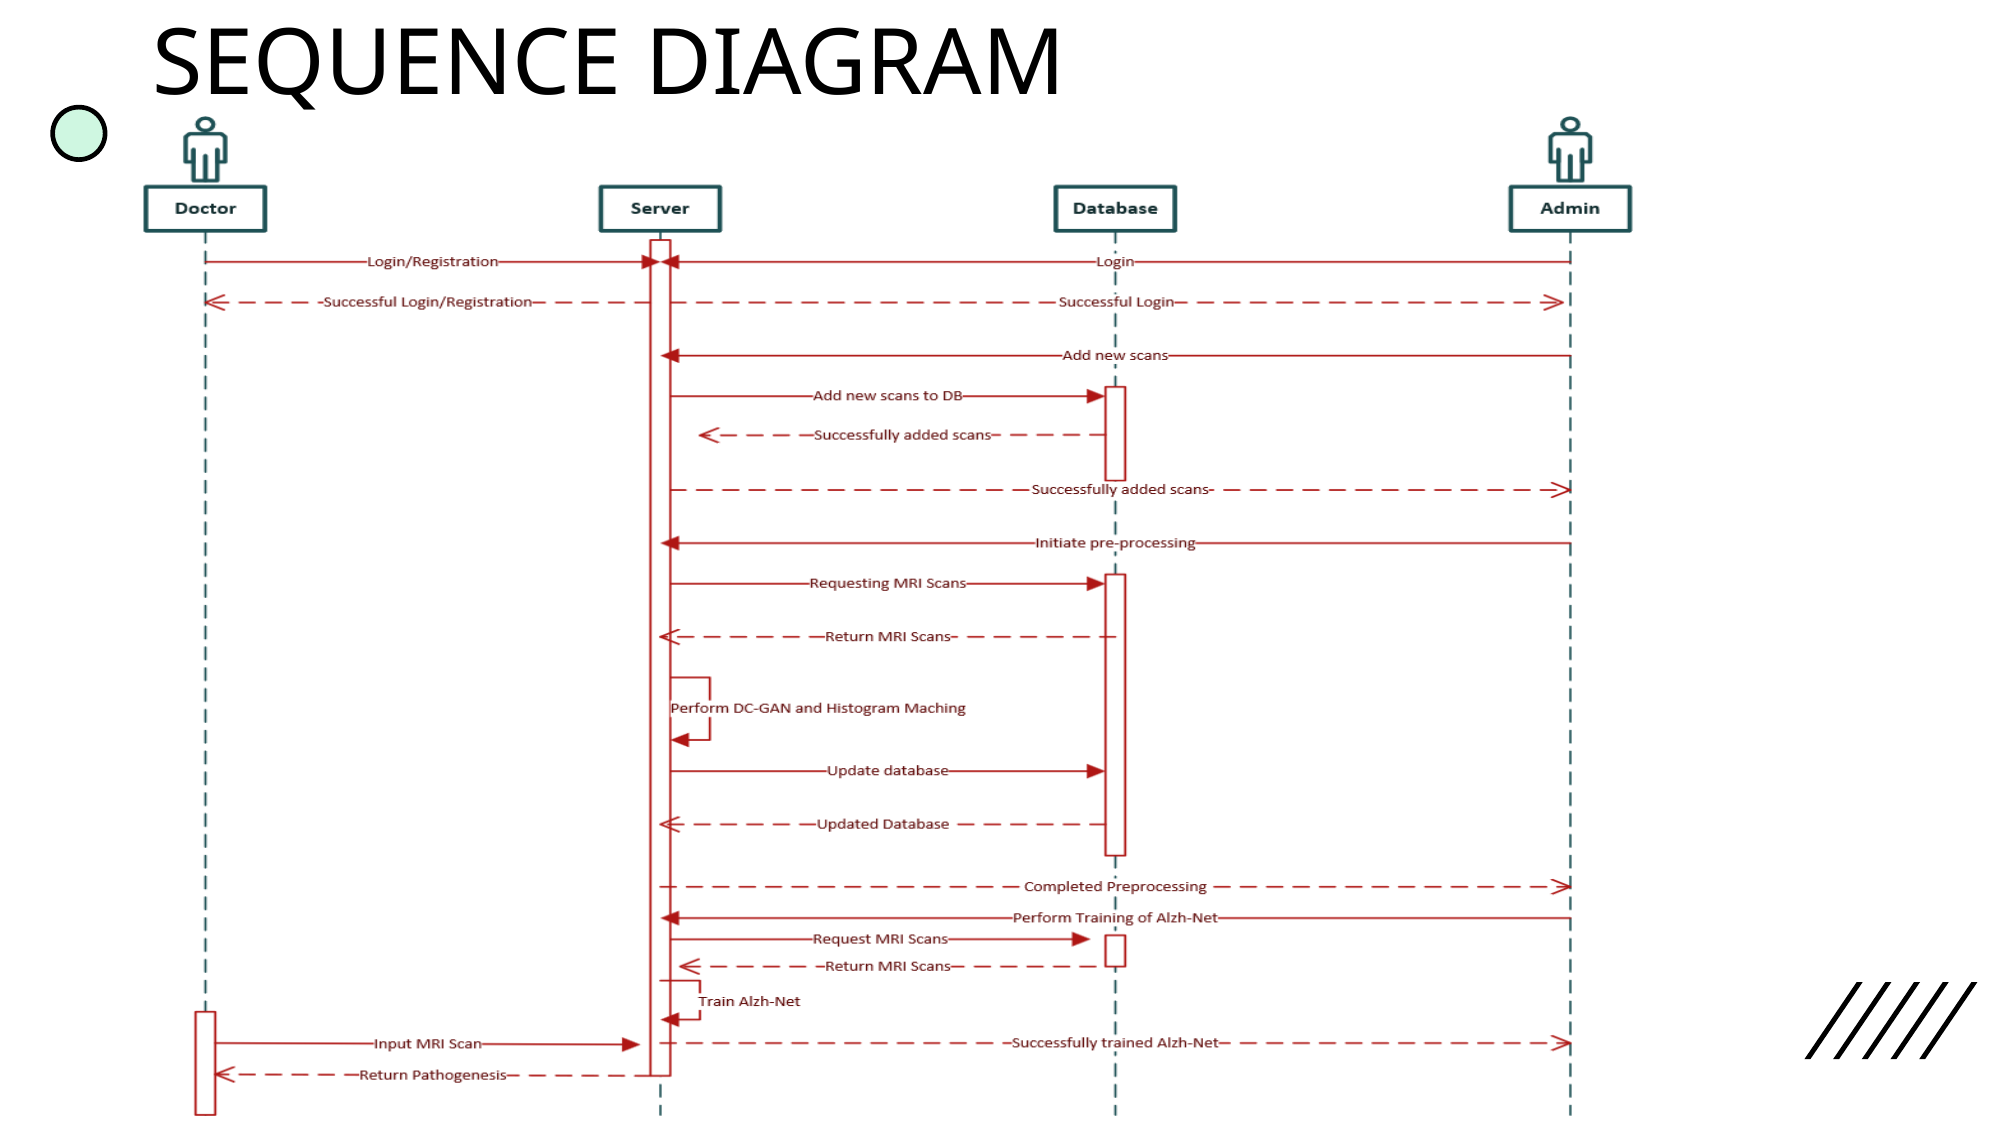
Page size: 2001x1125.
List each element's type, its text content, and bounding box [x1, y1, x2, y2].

title SEQUENCE DIAGRAM [137, 0, 1863, 130]
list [136, 109, 1656, 1125]
